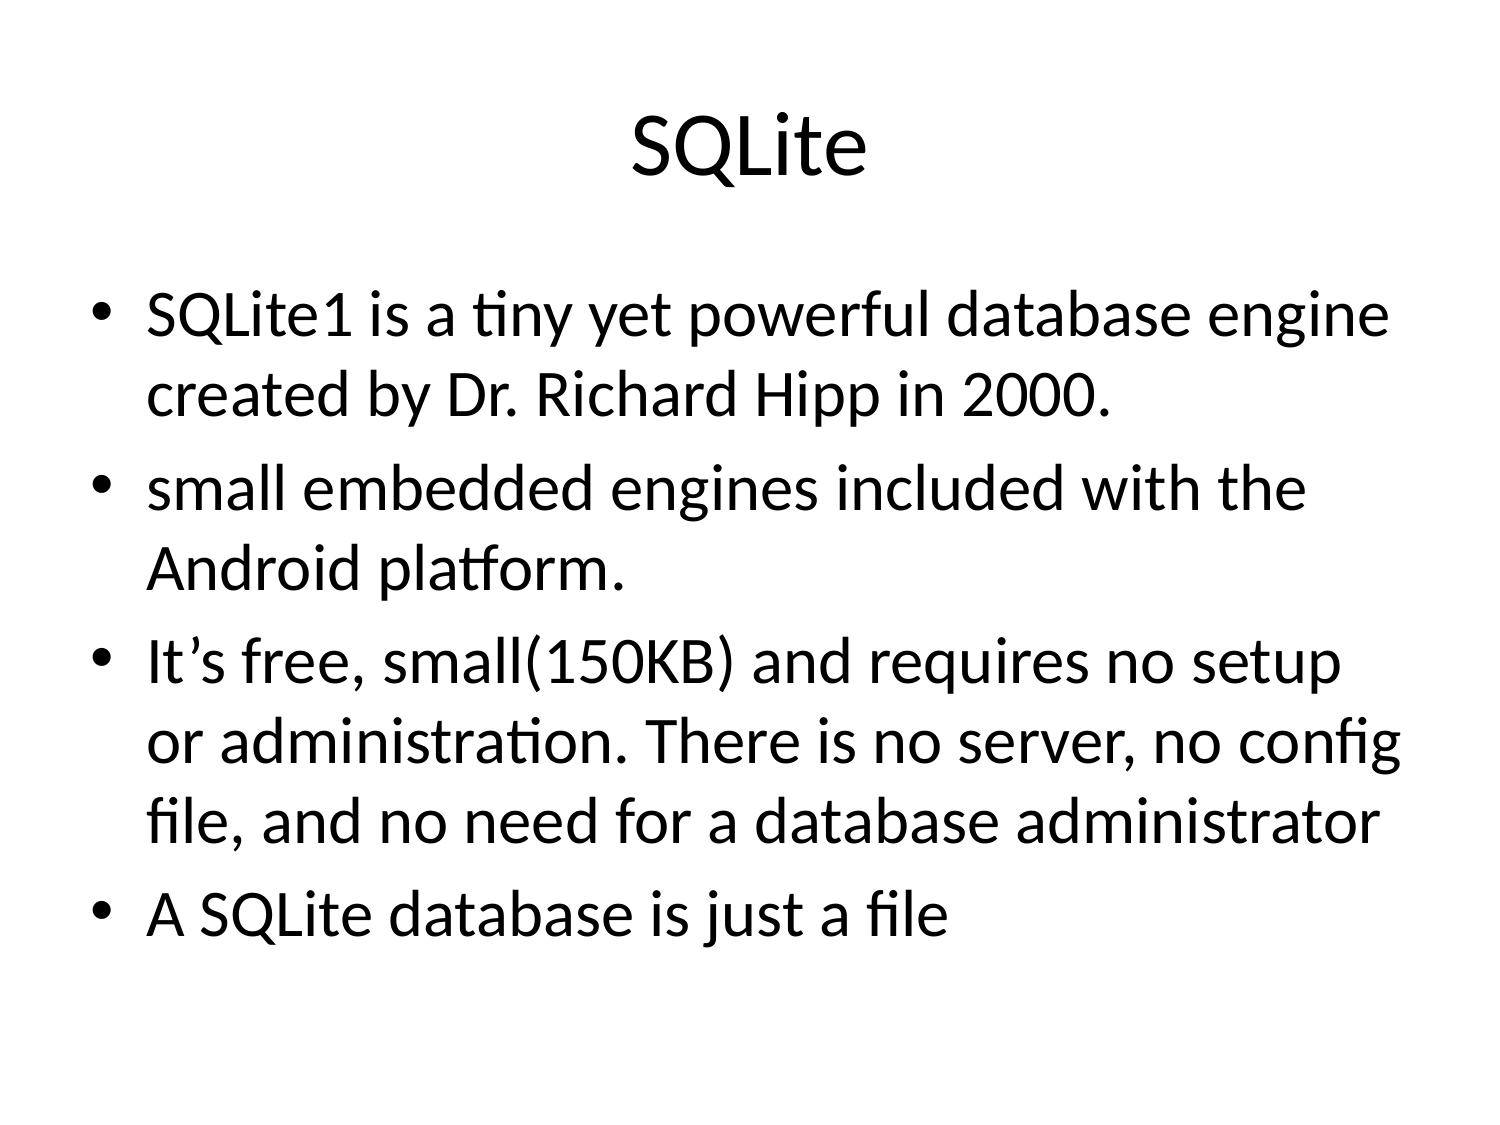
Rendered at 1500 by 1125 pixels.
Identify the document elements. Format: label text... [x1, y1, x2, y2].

list SQLite1 is a tiny yet powerful database engine created by Dr. Richard Hipp in 2000. small embedded engines included with the Android platform. It’s free, small(150KB) and requires no setup or administration. There is no server, no config file, and no need for a database administrator A SQLite database is just a file [75, 262, 1425, 1005]
title SQLite [75, 45, 1425, 233]
